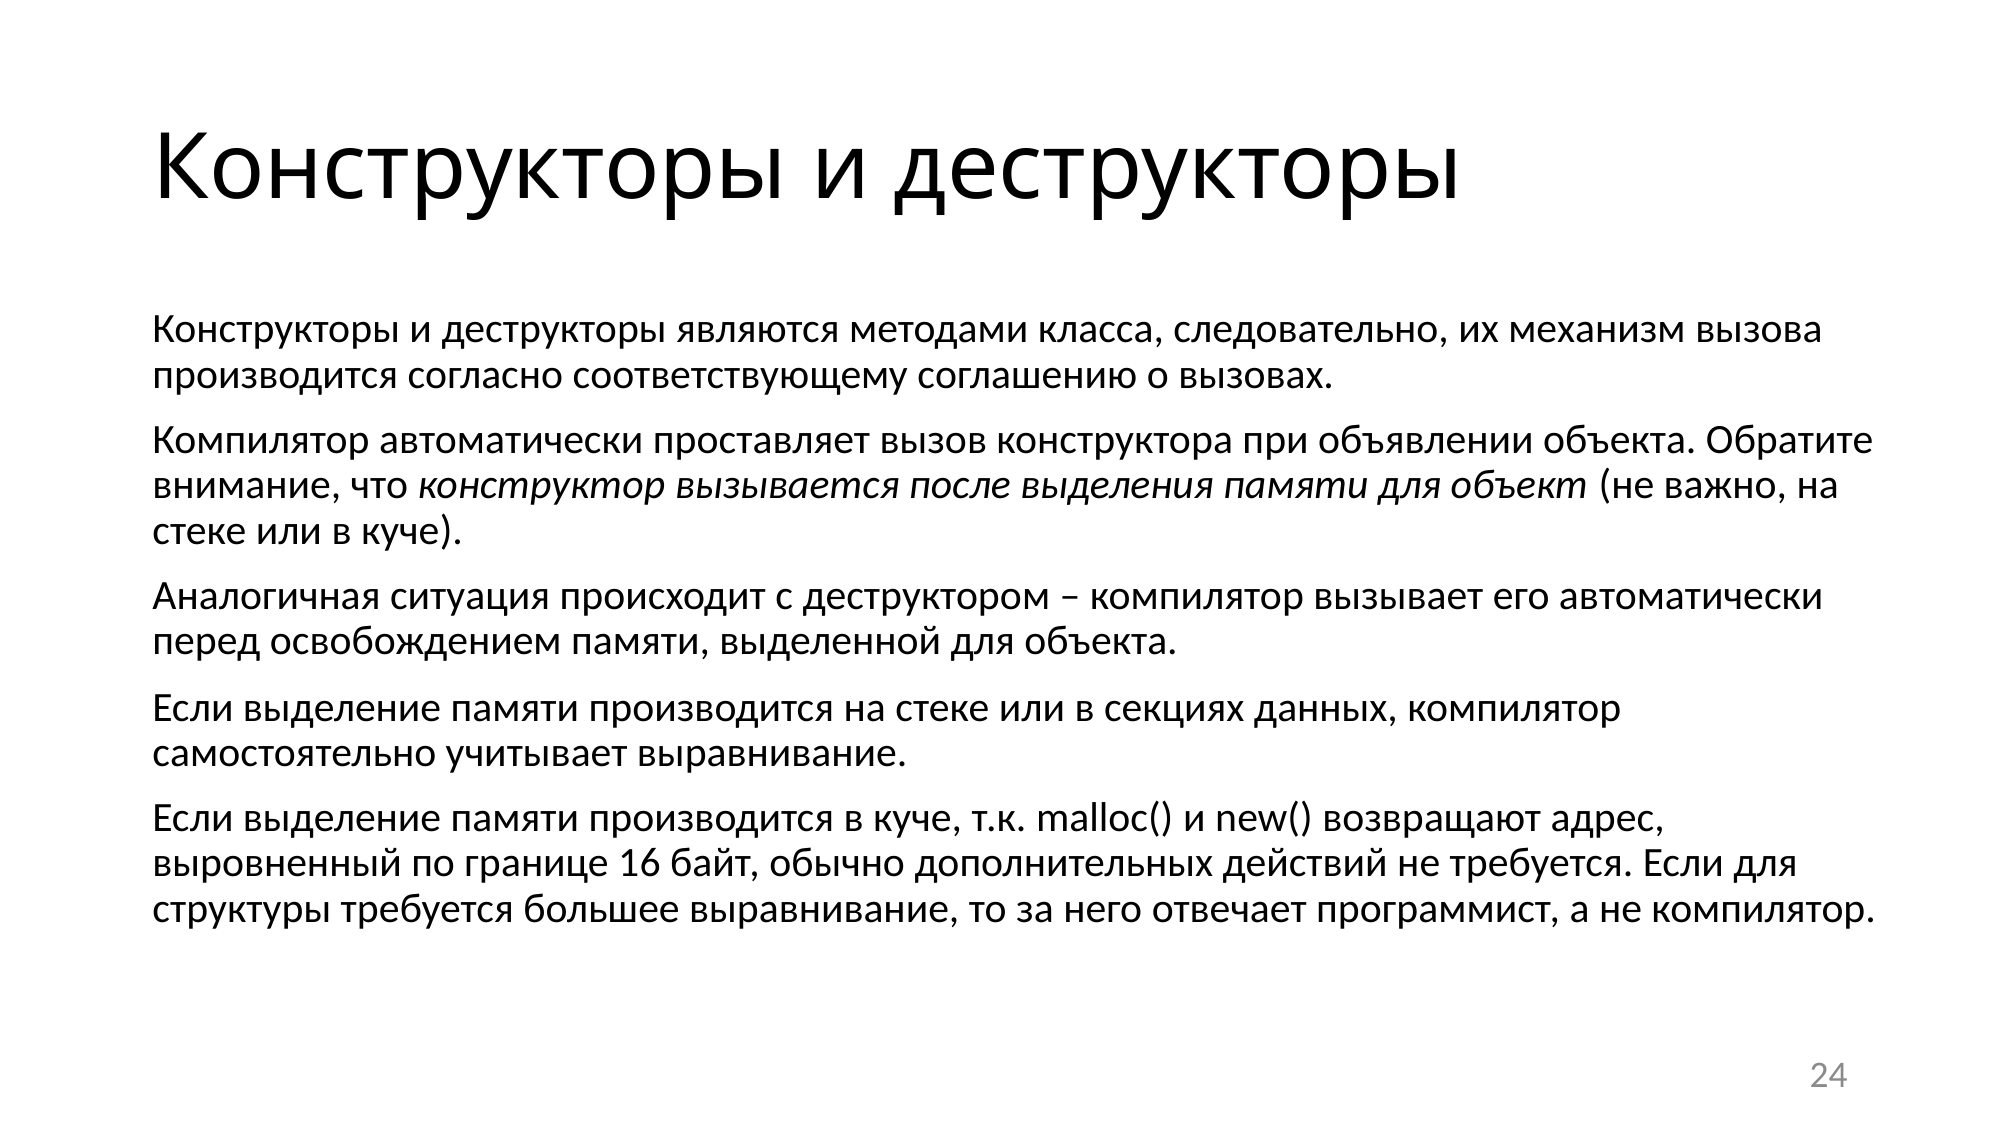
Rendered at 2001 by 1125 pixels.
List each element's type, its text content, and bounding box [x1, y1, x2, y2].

title Конструкторы и деструкторы [137, 59, 1863, 278]
slide_number 24 [1412, 1042, 1863, 1103]
list Конструкторы и деструкторы являются методами класса, следовательно, их механизм вызова производится согласно соответствующему соглашению о вызовах. Компилятор автоматически проставляет вызов конструктора при объявлении объекта. Обратите внимание, что конструктор вызывается после выделения памяти для объект (не важно, на стеке или в куче). Аналогичная ситуация происходит с деструктором – компилятор вызывает его автоматически перед освобождением памяти, выделенной для объекта. Если выделение памяти производится на стеке или в секциях данных, компилятор самостоятельно учитывает выравнивание. Если выделение памяти производится в куче, т.к. malloc() и new() возвращают адрес, выровненный по границе 16 байт, обычно дополнительных действий не требуется. Если для структуры требуется большее выравнивание, то за него отвечает программист, а не компилятор. [137, 299, 1913, 979]
